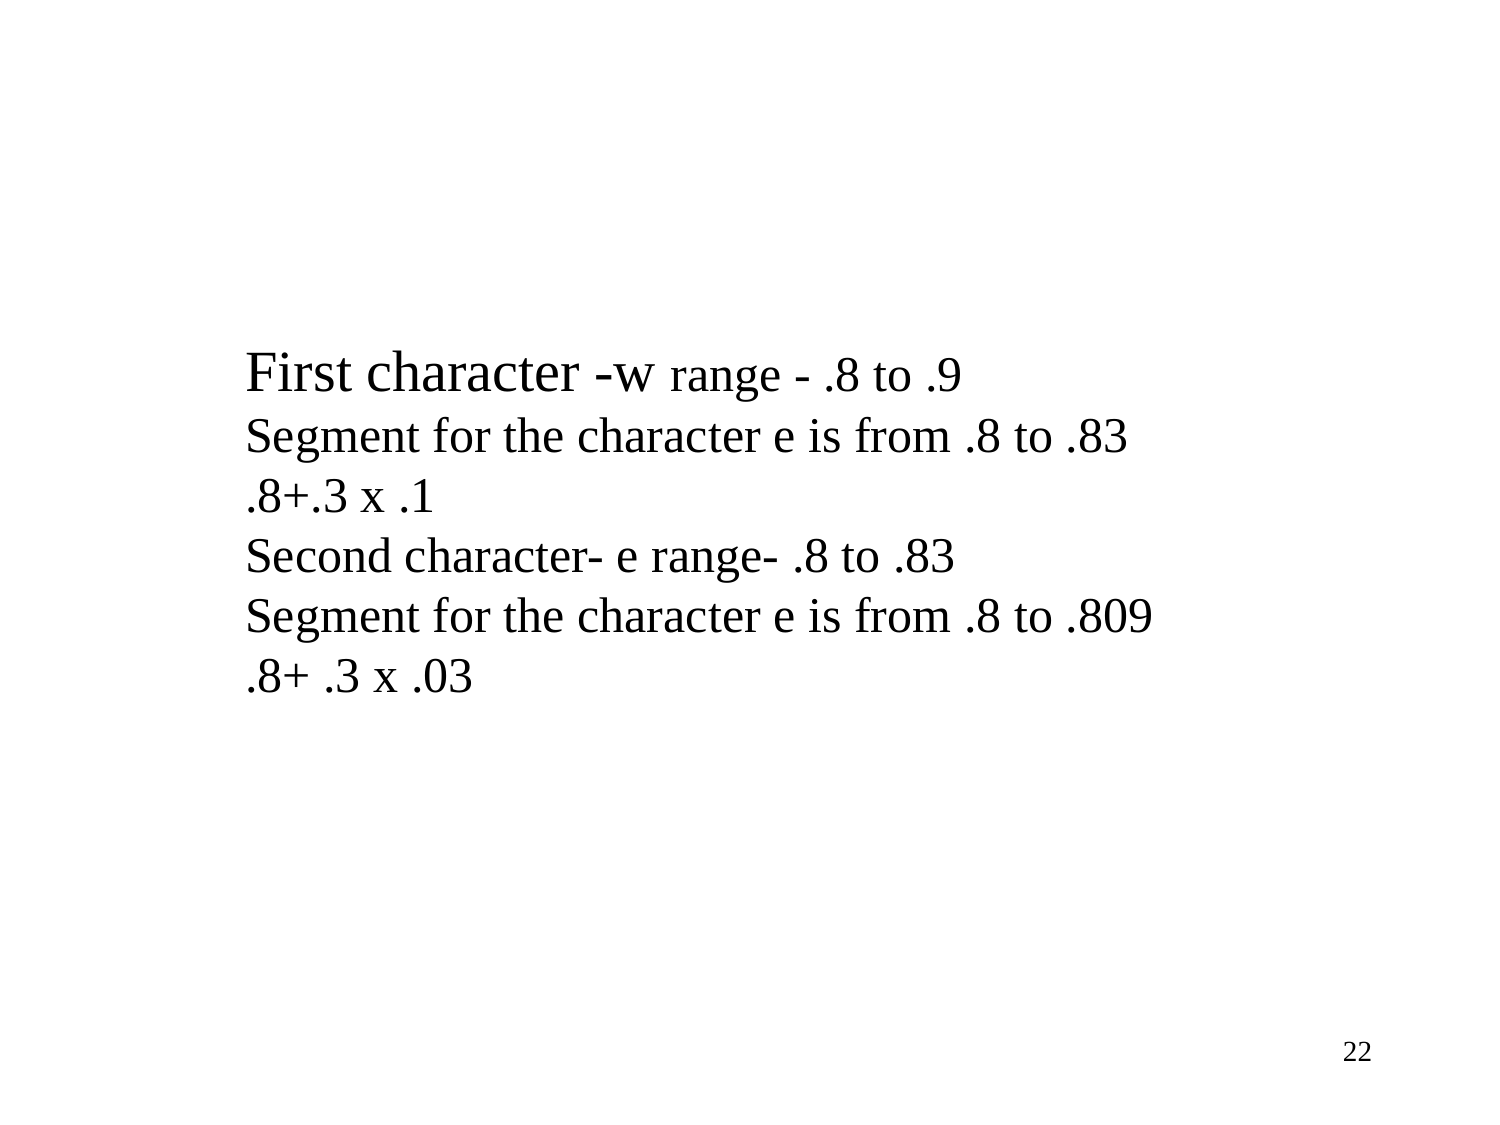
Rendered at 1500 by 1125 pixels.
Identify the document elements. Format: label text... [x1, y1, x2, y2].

text_box First character -w range - .8 to .9 Segment for the character e is from .8 to .83 .8+.3 x .1 Second character- e range- .8 to .83 Segment for the character e is from .8 to .809 .8+ .3 x .03 [230, 255, 1175, 771]
text_box ‹#› [1074, 1024, 1388, 1100]
